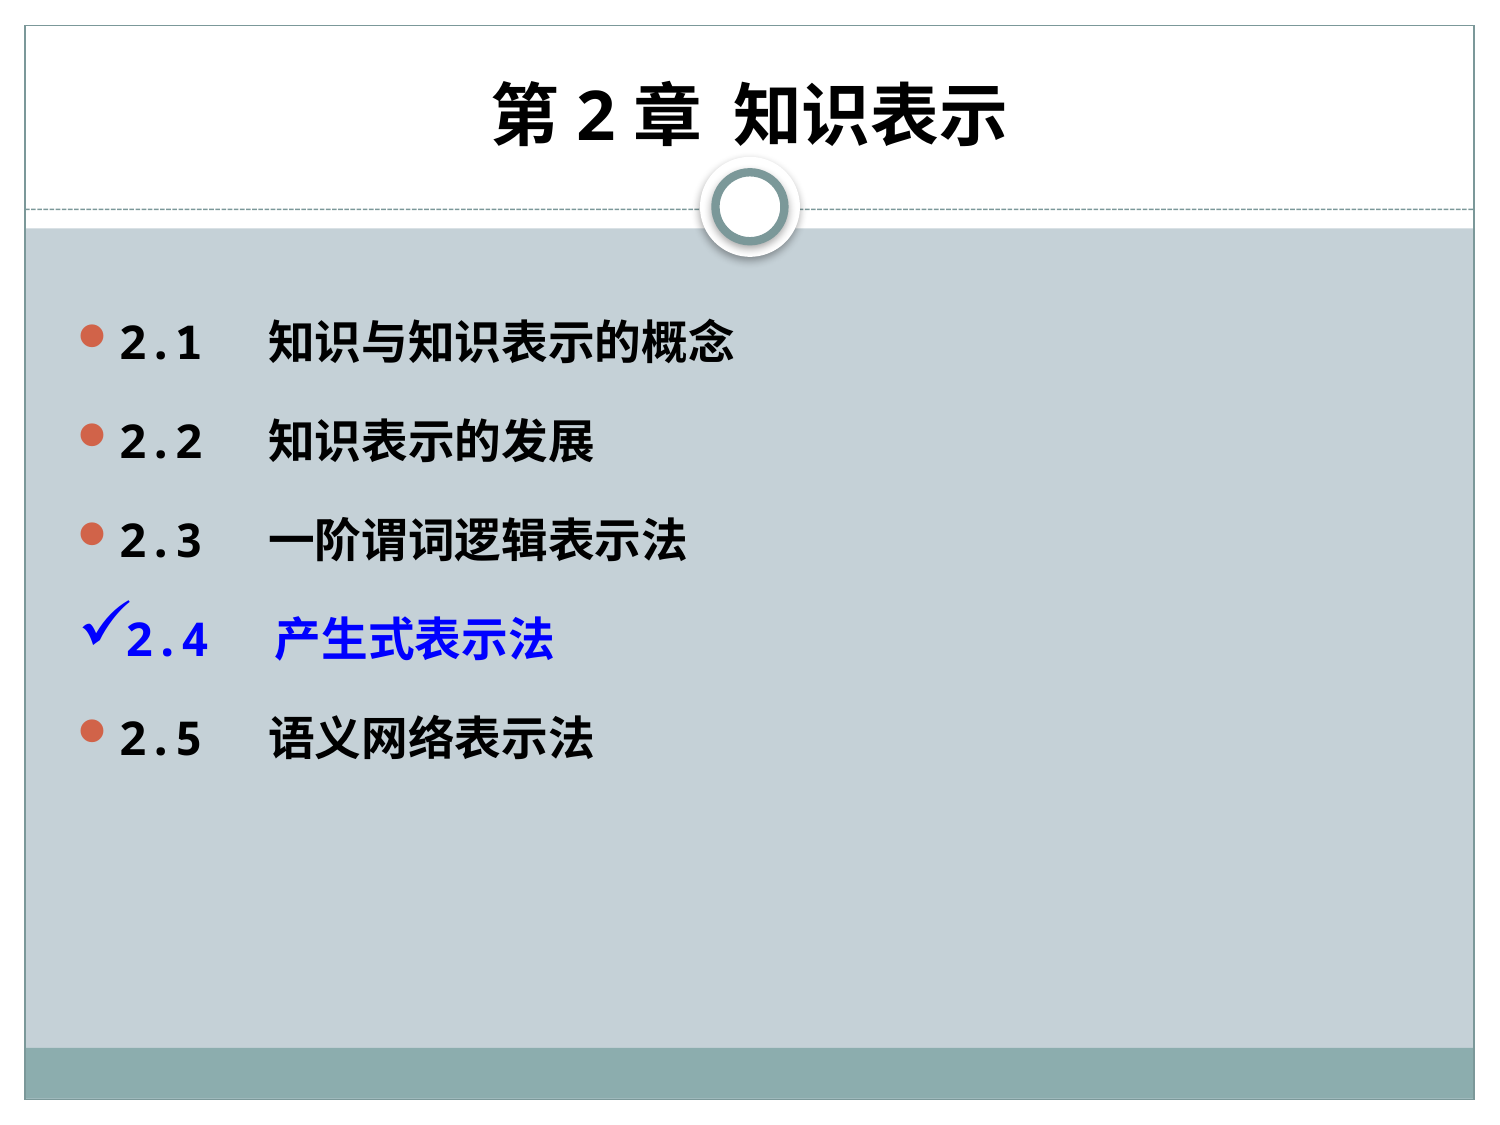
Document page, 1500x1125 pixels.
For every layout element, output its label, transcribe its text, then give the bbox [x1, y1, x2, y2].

title 第2章 知识表示 [49, 37, 1450, 162]
slide_number [715, 168, 791, 241]
list 2.1 知识与知识表示的概念 2.2 知识表示的发展 2.3 一阶谓词逻辑表示法 2.4 产生式表示法 2.5 语义网络表示法 [62, 272, 1448, 776]
